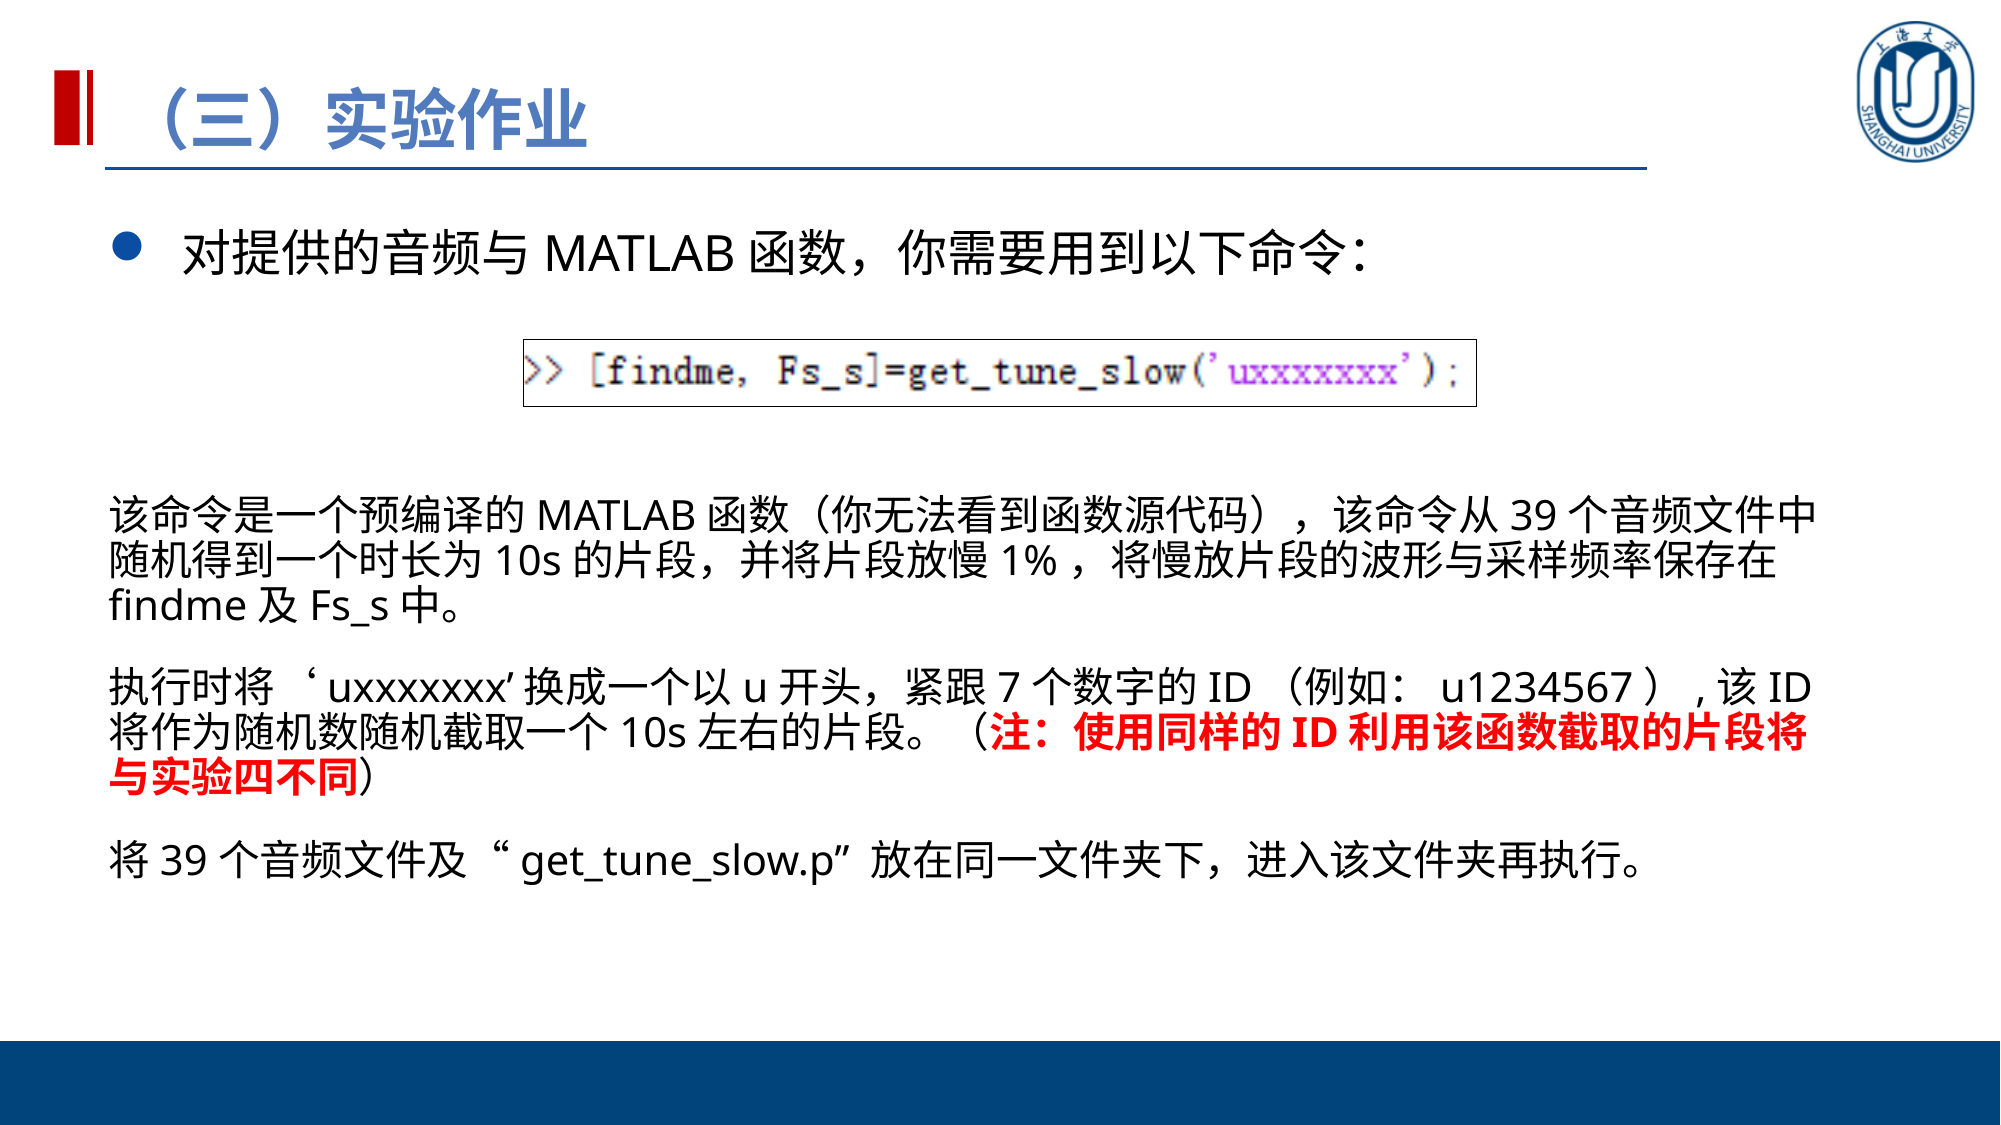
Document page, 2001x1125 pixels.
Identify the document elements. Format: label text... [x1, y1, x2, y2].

title （三）实验作业 [108, 37, 1648, 167]
picture [1855, 21, 1978, 163]
list 对提供的音频与MATLAB函数，你需要用到以下命令： 该命令是一个预编译的MATLAB函数（你无法看到函数源代码），该命令从39个音频文件中随机得到一个时长为10s的片段，并将片段放慢1%，将慢放片段的波形与采样频率保存在findme及Fs_s中。 执行时将‘uxxxxxxx’换成一个以u开头，紧跟7个数字的ID（例如：u1234567）,该ID将作为随机数随机截取一个10s左右的片段。（注：使用同样的ID利用该函数截取的片段将与实验四不同） 将39个音频文件及“get_tune_slow.p” 放在同一文件夹下，进入该文件夹再执行。 [108, 220, 1824, 963]
picture [523, 338, 1477, 407]
